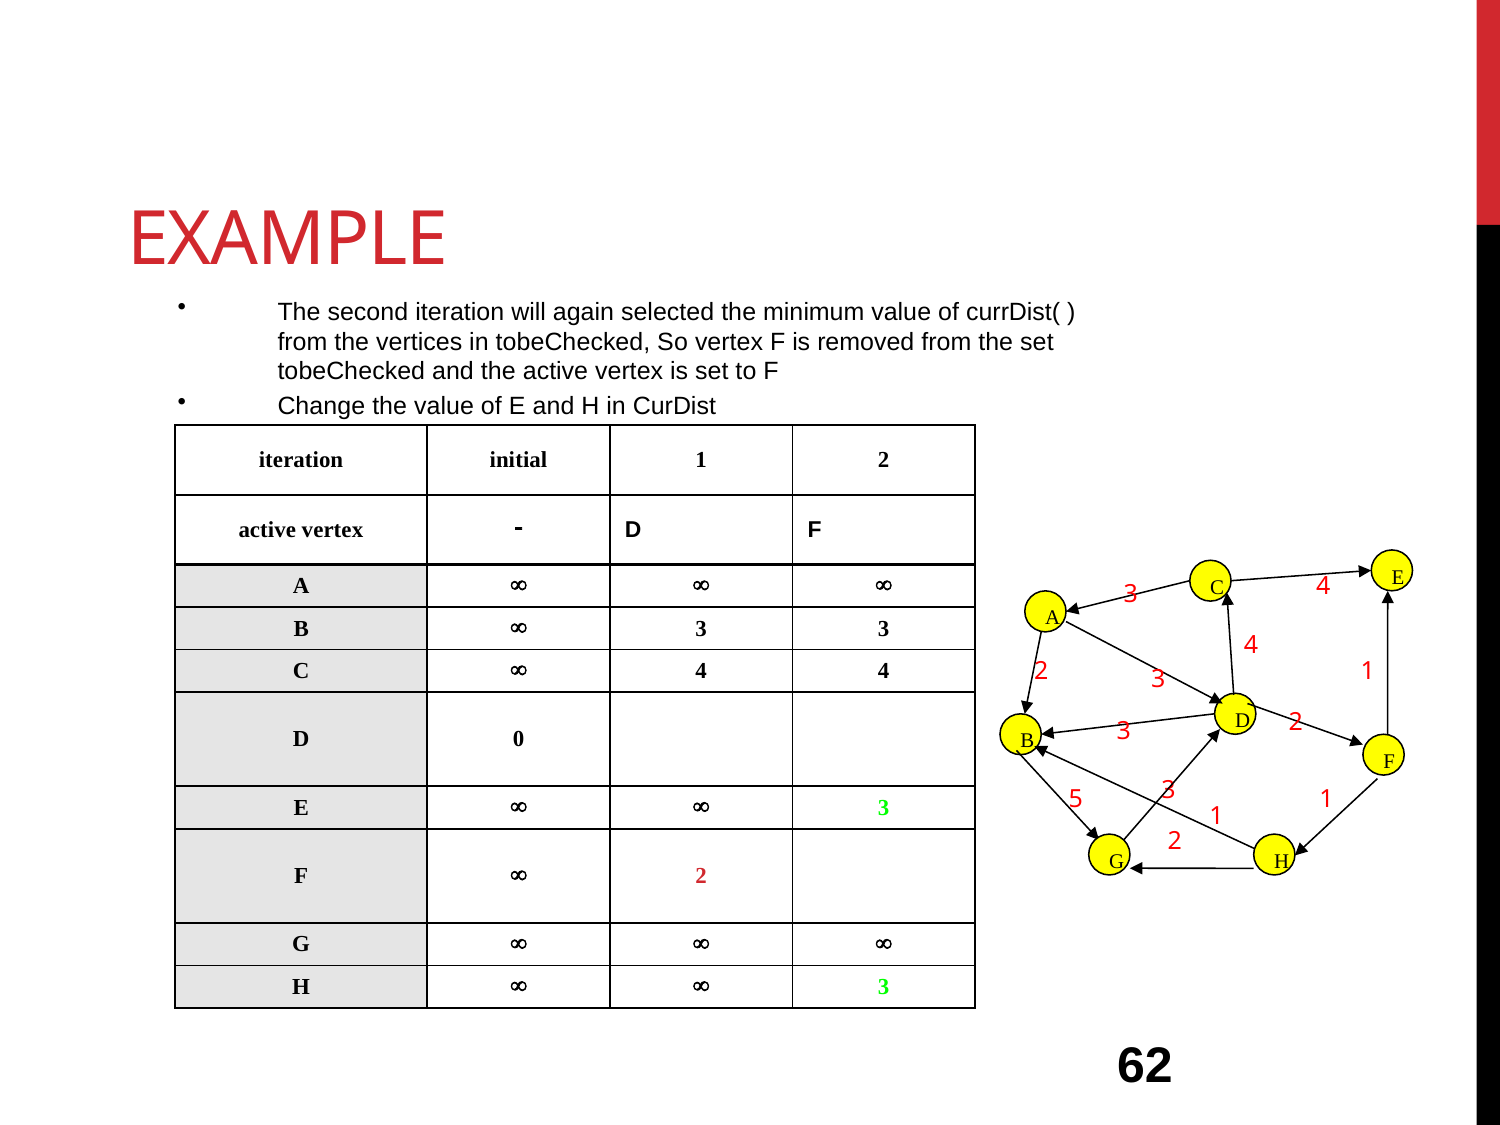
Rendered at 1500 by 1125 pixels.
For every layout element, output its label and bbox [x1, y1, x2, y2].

table_cell [428, 608, 609, 649]
table_cell [611, 496, 792, 563]
table_header [793, 426, 974, 494]
table_cell [176, 787, 426, 828]
table_cell [611, 693, 792, 785]
table_cell [176, 830, 426, 922]
table_cell [428, 924, 609, 965]
table_cell [611, 608, 792, 649]
table_cell [611, 924, 792, 965]
table_cell [611, 566, 792, 606]
table_cell [176, 693, 426, 785]
table_cell [428, 693, 609, 785]
table_cell [793, 924, 974, 965]
table_header [176, 426, 426, 494]
table_cell [793, 650, 974, 691]
table_cell [611, 966, 792, 1007]
table_cell [428, 966, 609, 1007]
table_cell [428, 830, 609, 922]
table_header [428, 426, 609, 494]
table_cell [793, 496, 974, 563]
table_cell [611, 830, 792, 922]
title [112, 24, 1240, 288]
table_cell [793, 787, 974, 828]
text_box [999, 549, 1413, 876]
table_cell [793, 966, 974, 1007]
table_cell [611, 787, 792, 828]
slide_number [1102, 1025, 1415, 1100]
table_cell [176, 966, 426, 1007]
table_cell [793, 693, 974, 785]
table_cell [428, 650, 609, 691]
table_cell [428, 496, 609, 563]
table_cell [611, 650, 792, 691]
table_cell [176, 608, 426, 649]
table_cell [428, 787, 609, 828]
table_cell [428, 566, 609, 606]
table_cell [793, 608, 974, 649]
table_header [611, 426, 792, 494]
table_cell [793, 566, 974, 606]
table_cell [176, 650, 426, 691]
table_cell [176, 924, 426, 965]
text_box [162, 287, 1100, 400]
table_cell [176, 566, 426, 606]
table_cell [176, 496, 426, 563]
table_cell [793, 830, 974, 922]
